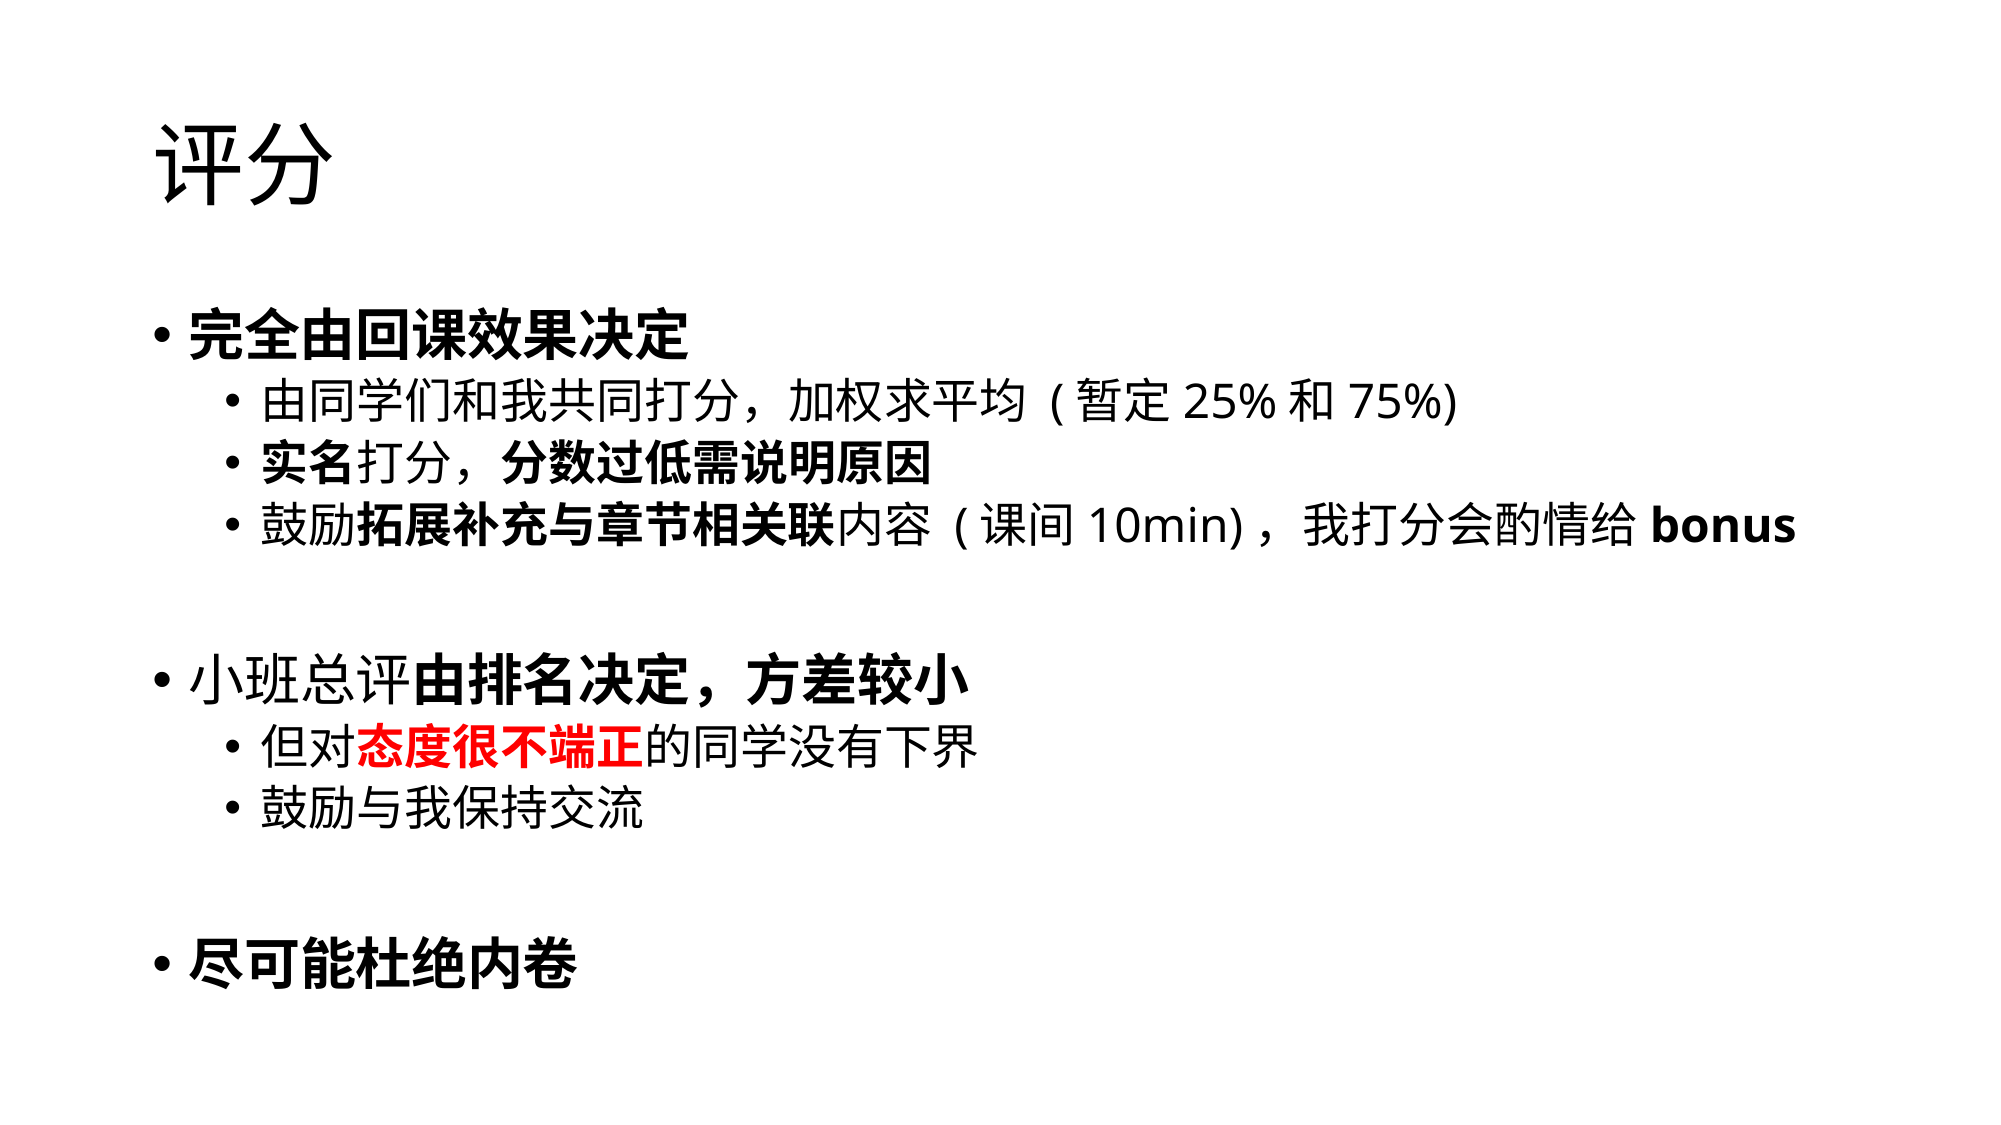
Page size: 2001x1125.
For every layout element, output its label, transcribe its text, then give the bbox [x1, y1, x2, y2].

list 完全由回课效果决定 由同学们和我共同打分，加权求平均 (暂定25%和75%) 实名打分，分数过低需说明原因 鼓励拓展补充与章节相关联内容 (课间10min)，我打分会酌情给bonus 小班总评由排名决定，方差较小 但对态度很不端正的同学没有下界 鼓励与我保持交流 尽可能杜绝内卷 [137, 299, 1863, 1014]
title 评分 [137, 59, 1863, 278]
